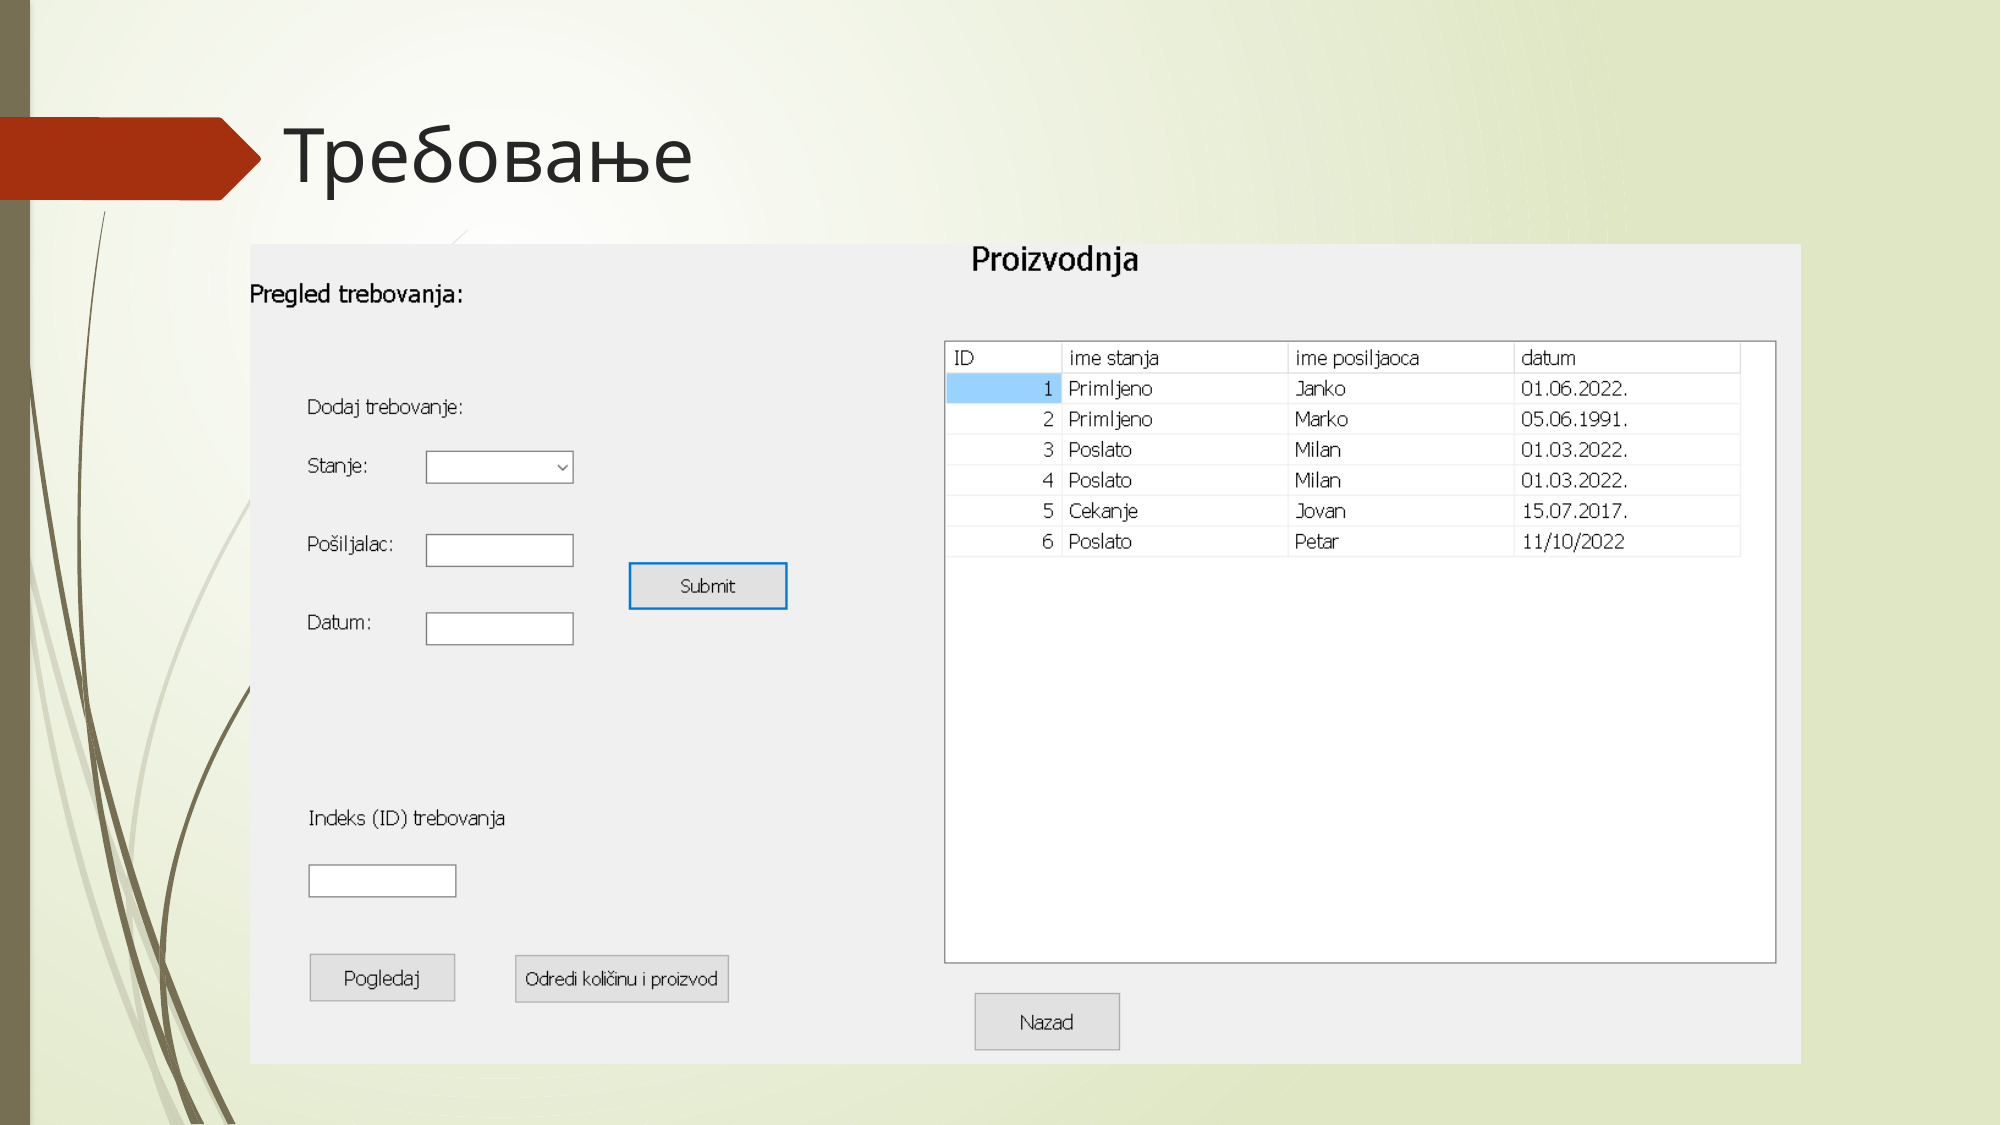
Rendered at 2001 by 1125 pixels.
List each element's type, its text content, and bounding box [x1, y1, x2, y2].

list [250, 244, 1801, 1064]
title Требовање [269, 99, 1731, 211]
